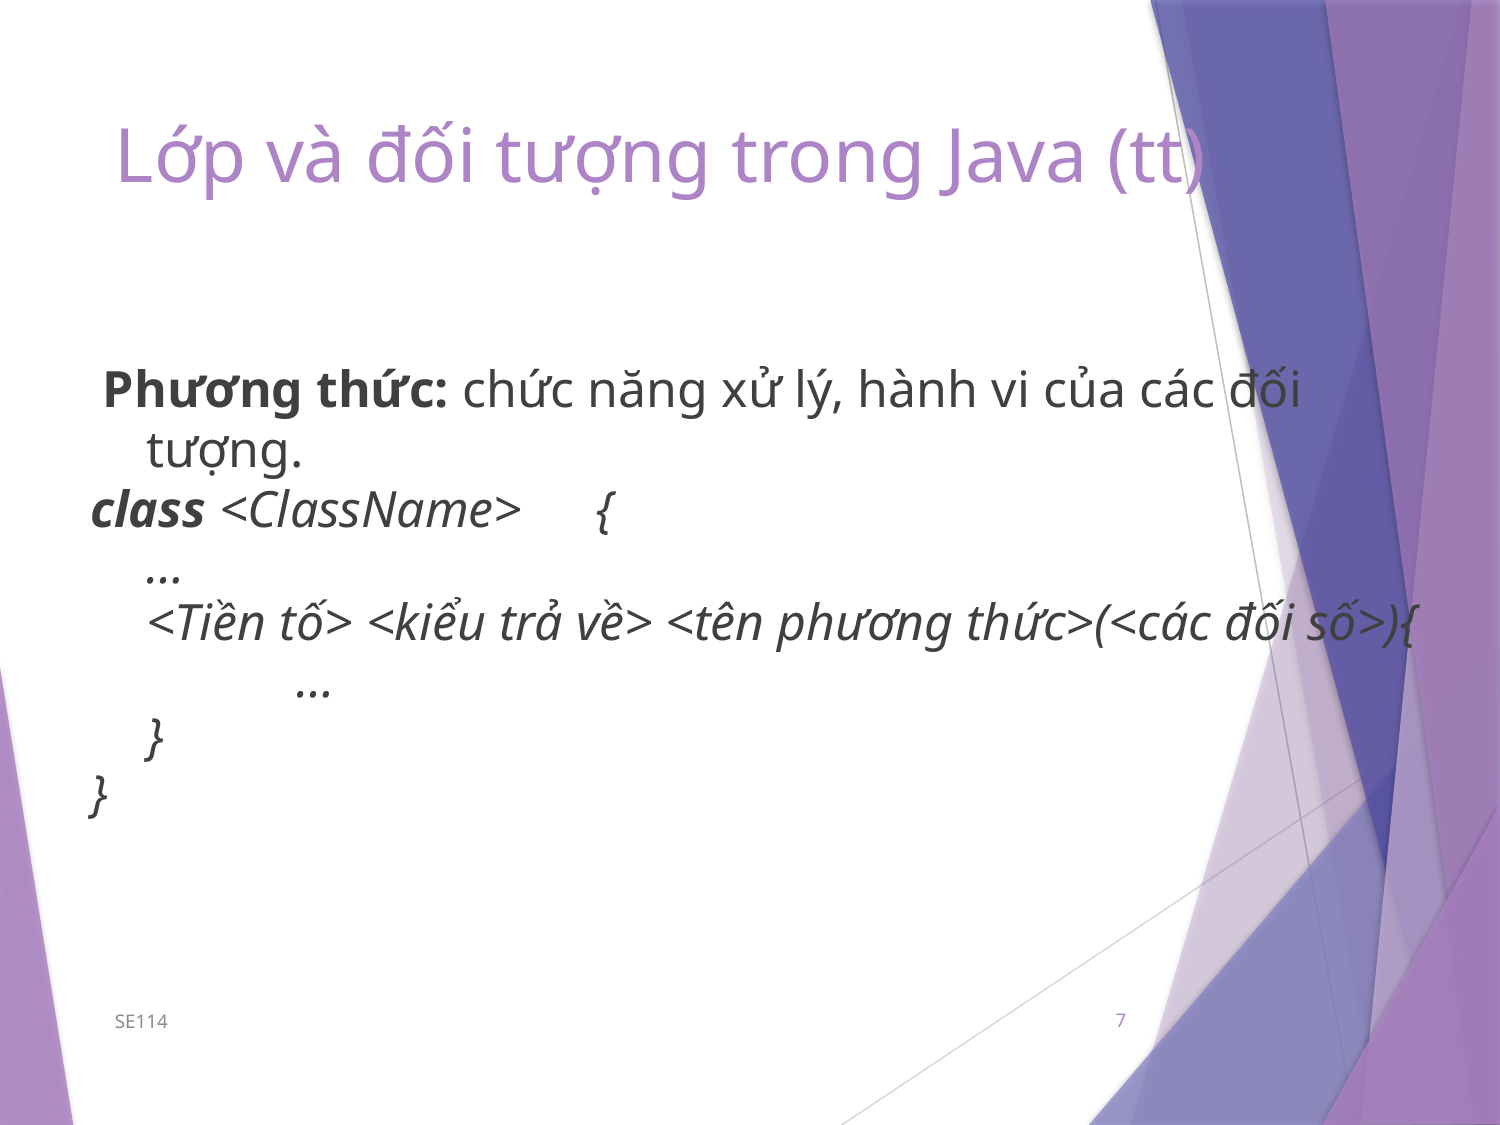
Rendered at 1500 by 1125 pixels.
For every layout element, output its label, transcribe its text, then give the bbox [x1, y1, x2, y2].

title Lớp và đối tượng trong Java (tt) [99, 99, 1225, 317]
list Phương thức: chức năng xử lý, hành vi của các đối tượng. class <ClassName> { … <Tiền tố> <kiểu trả về> <tên phương thức>(<các đối số>){ … } } [75, 350, 1475, 1125]
